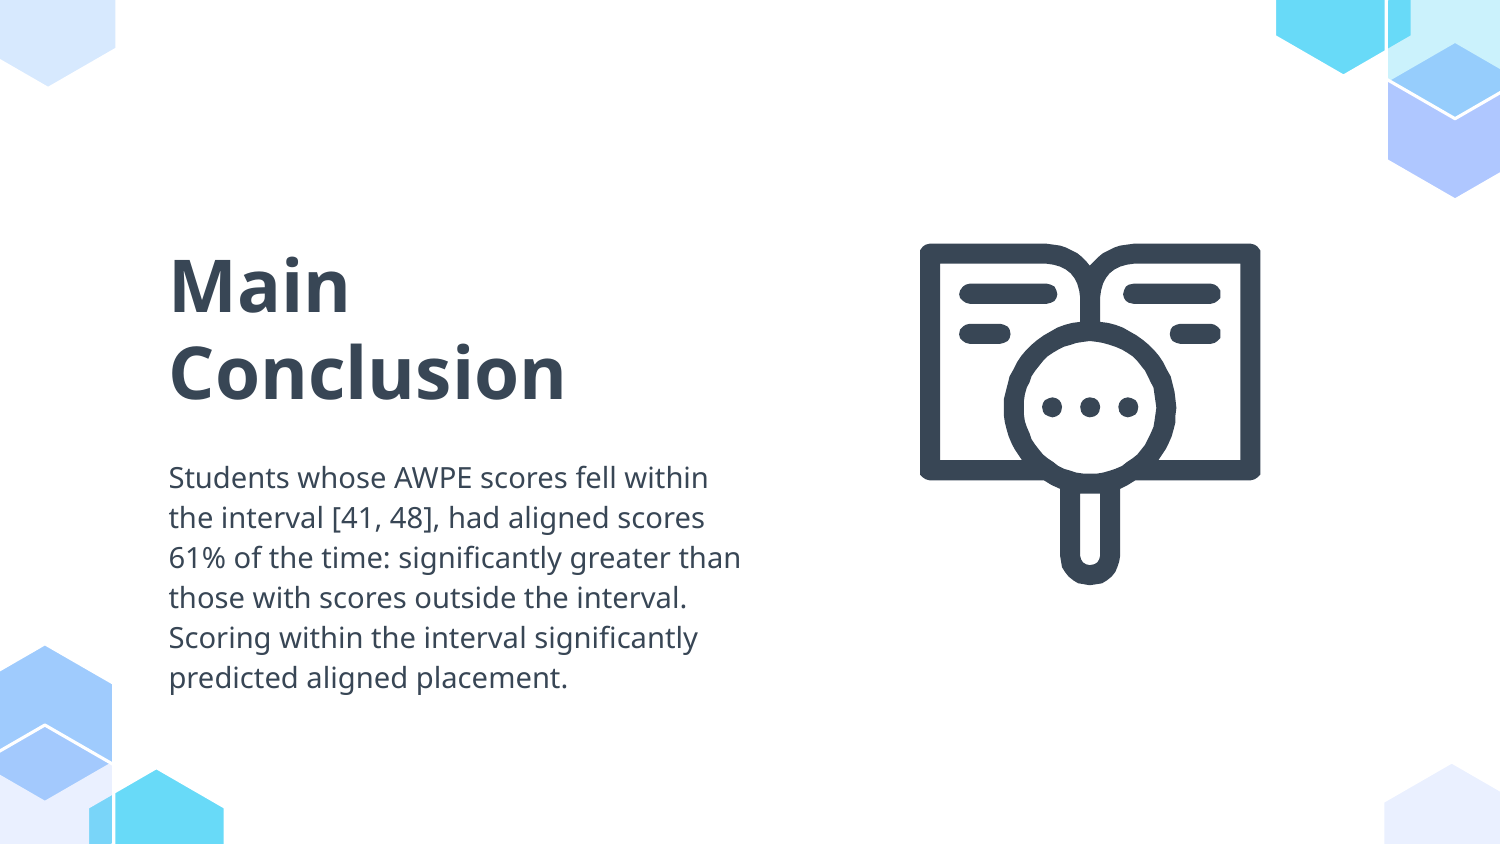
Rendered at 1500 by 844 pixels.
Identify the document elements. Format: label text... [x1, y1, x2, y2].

subtitle Students whose AWPE scores fell within the interval [41, 48], had aligned scores 61% of the time: significantly greater than those with scores outside the interval. Scoring within the interval significantly predicted aligned placement. [153, 438, 774, 697]
title Main Conclusion [153, 148, 774, 430]
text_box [919, 243, 1261, 586]
